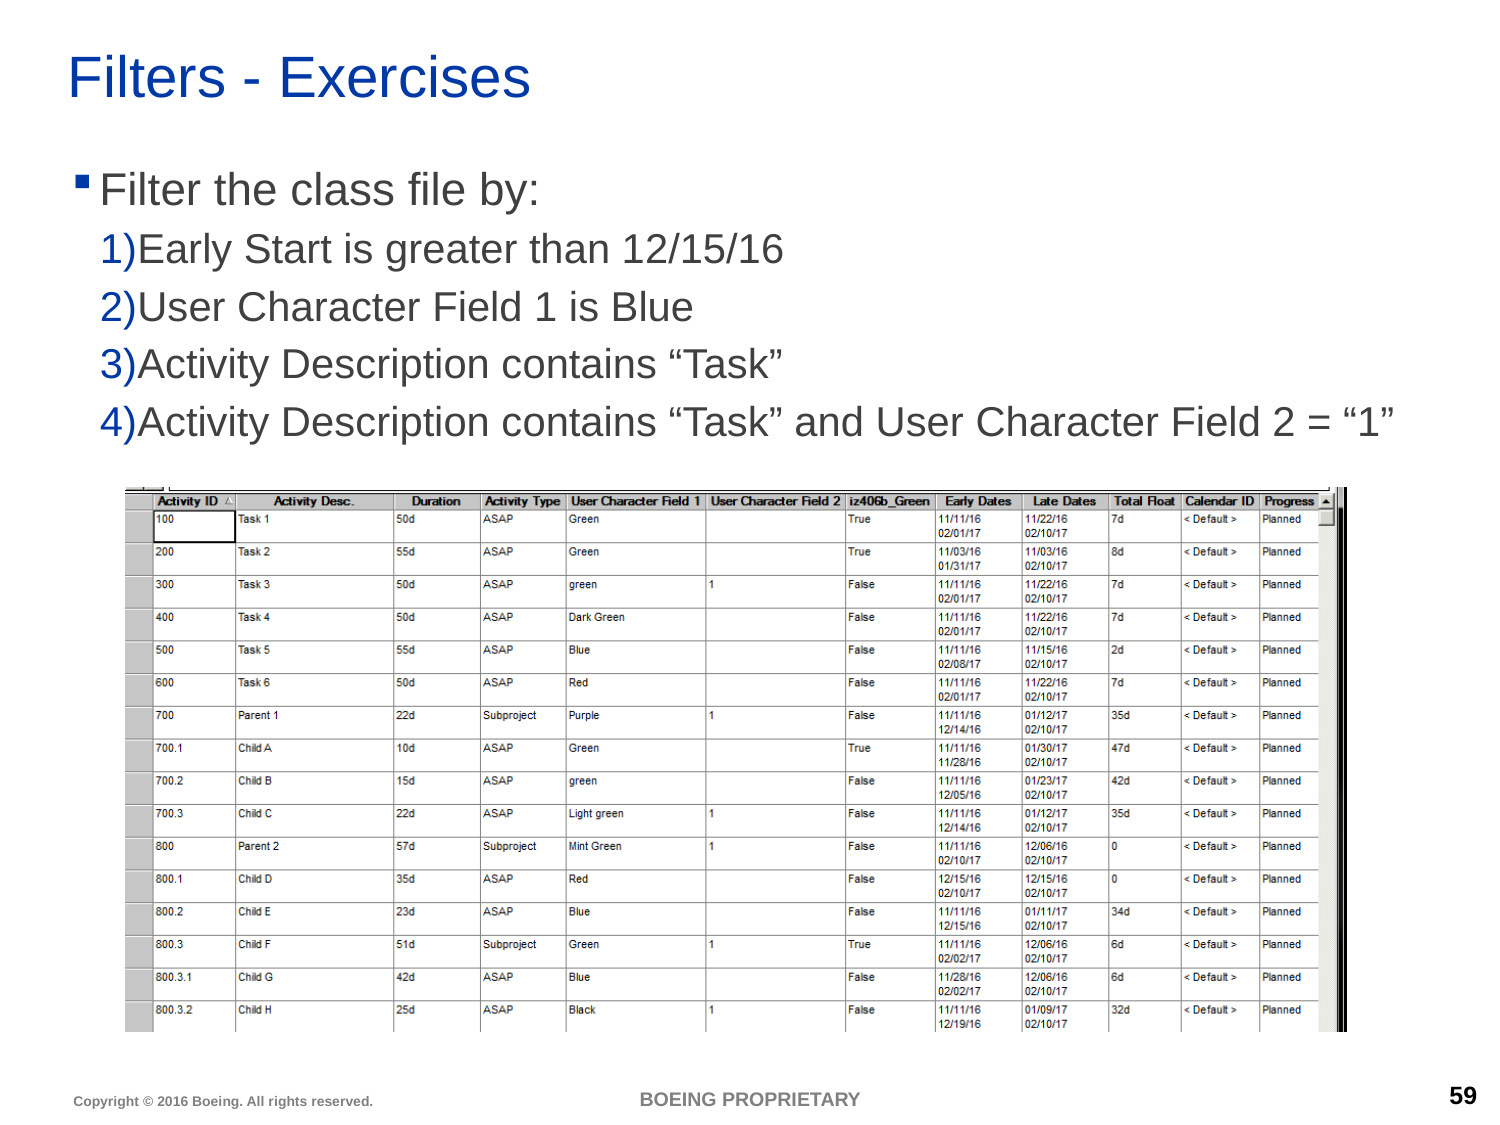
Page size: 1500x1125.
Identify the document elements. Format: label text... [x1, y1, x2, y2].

title Filters - Exercises [51, 46, 1376, 111]
footer BOEING PROPRIETARY [487, 1044, 1013, 1111]
picture [124, 487, 1348, 1032]
list Filter the class file by: Early Start is greater than 12/15/16 User Character Field 1 is Blue Activity Description contains “Task” Activity Description contains “Task” and User Character Field 2 = “1” [71, 165, 1401, 525]
slide_number 59 [1088, 1057, 1480, 1112]
